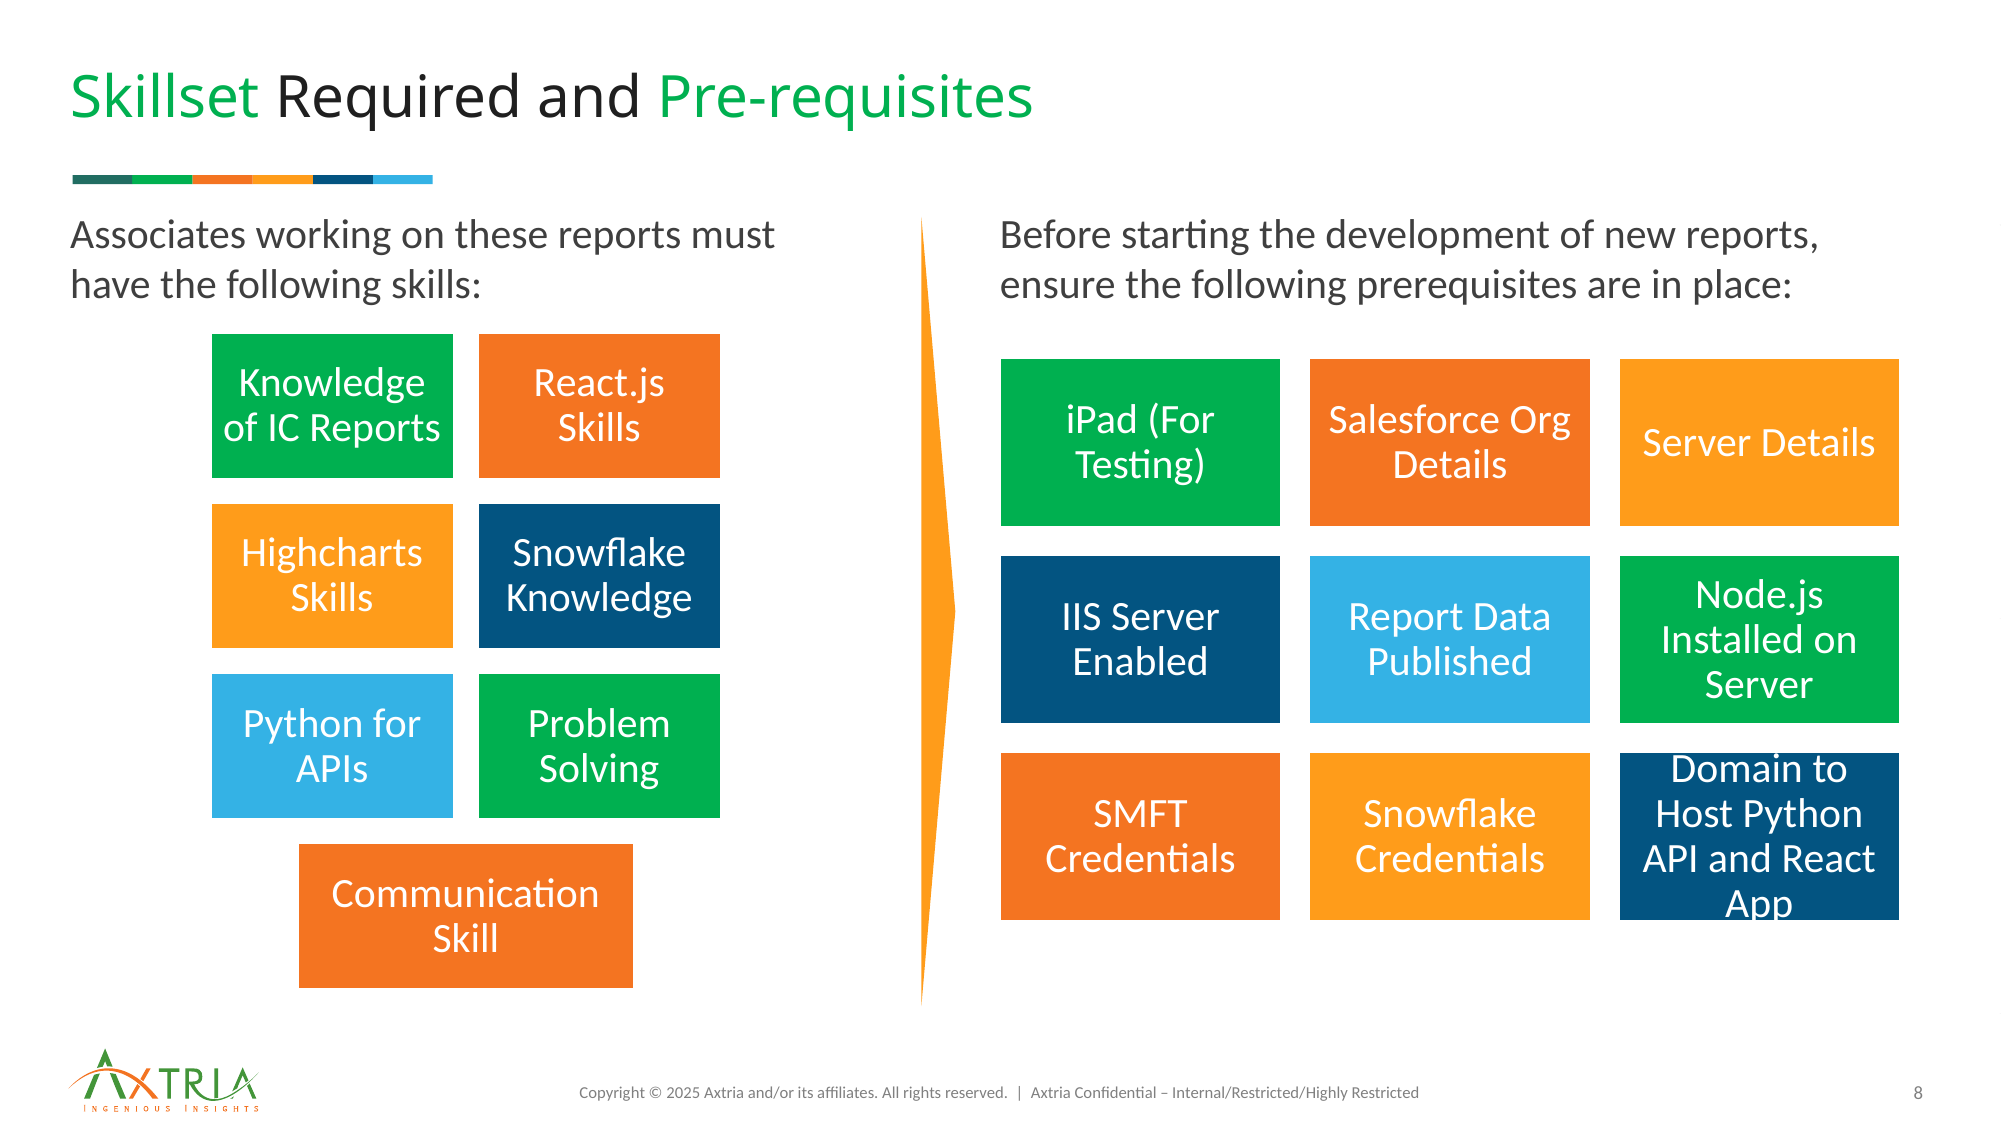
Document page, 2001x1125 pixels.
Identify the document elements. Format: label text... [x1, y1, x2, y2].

text_box Before starting the development of new reports, ensure the following prerequisites are in place: [999, 204, 1900, 273]
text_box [140, 332, 792, 990]
title Skillset Required and Pre-requisites [70, 27, 1900, 175]
text_box Associates working on these reports must have the following skills: [70, 204, 830, 315]
text_box [920, 216, 957, 1007]
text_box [999, 273, 1900, 1007]
